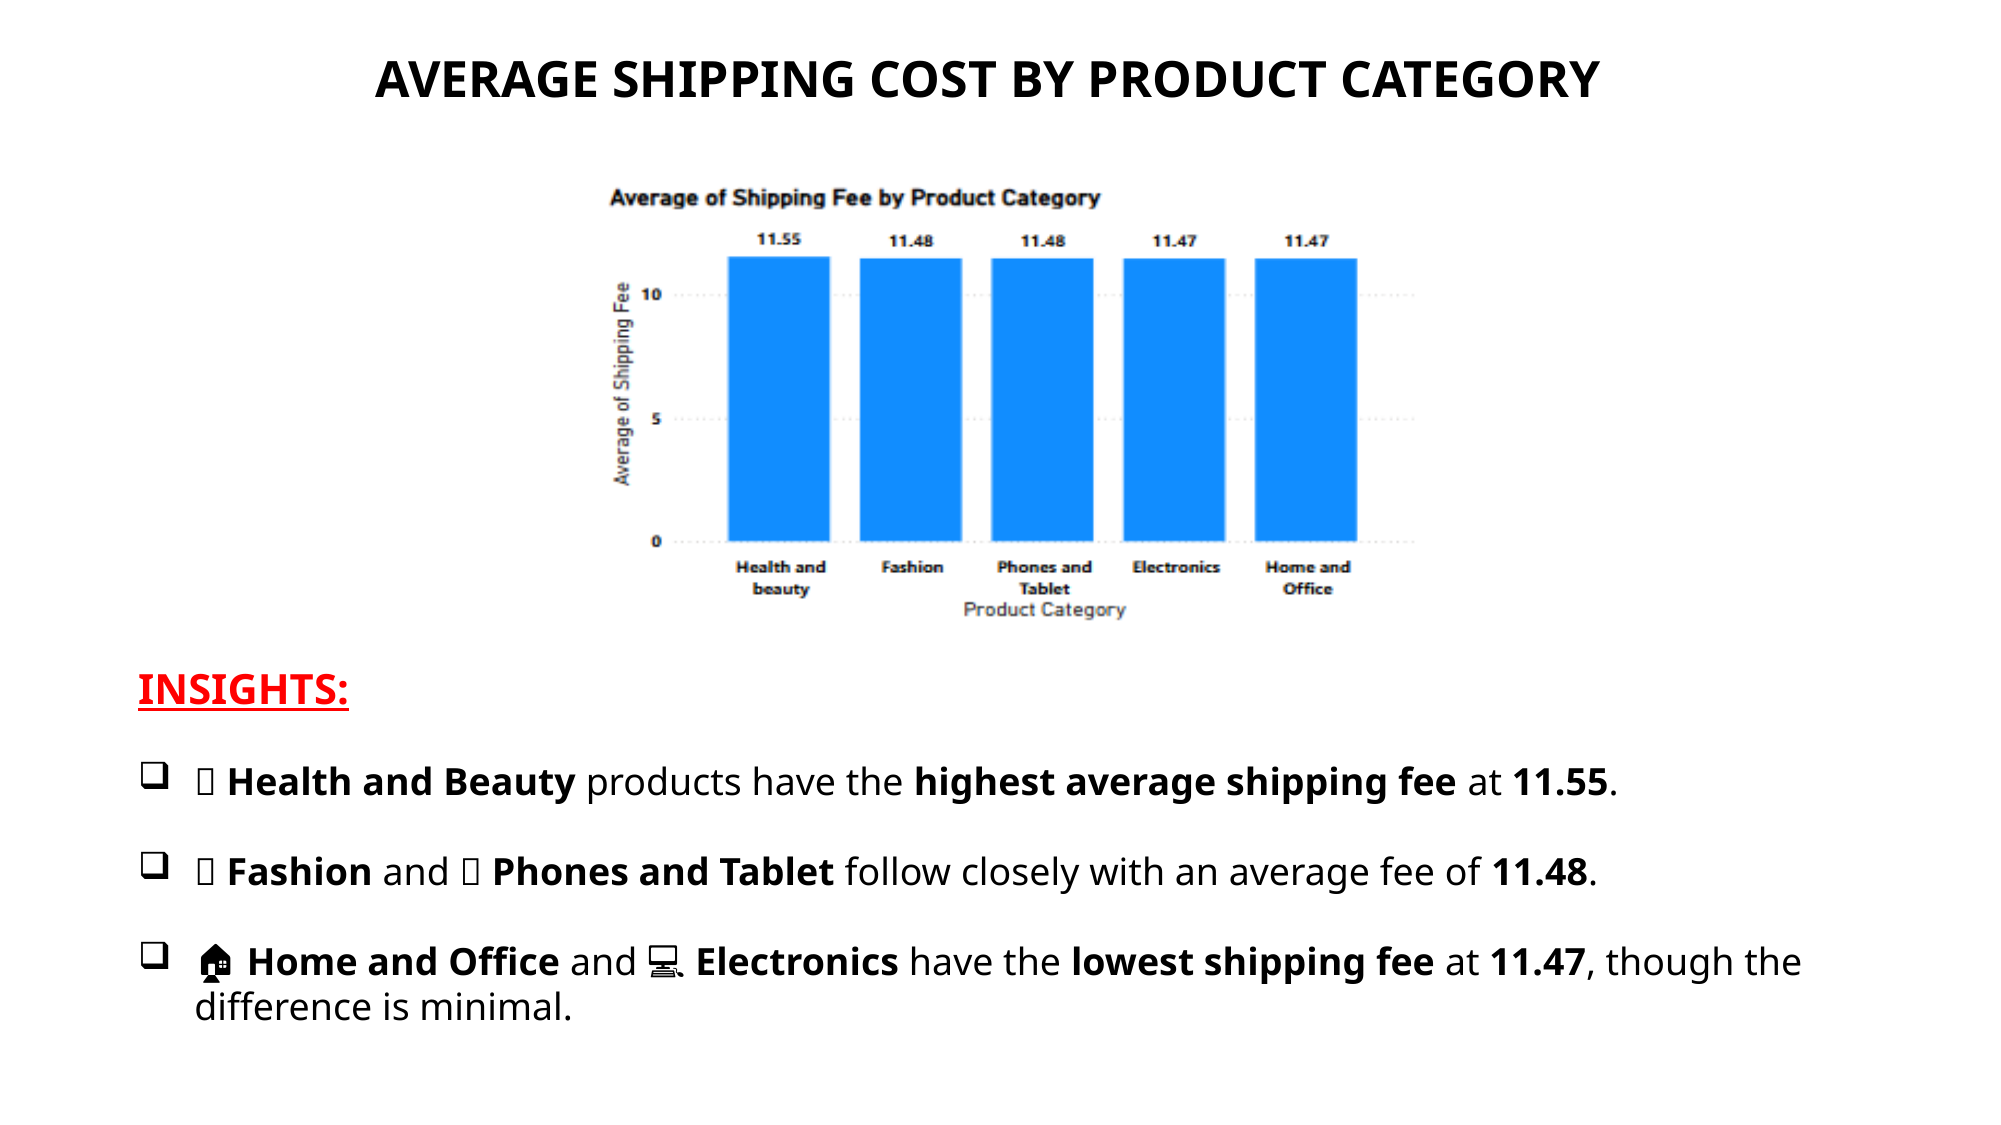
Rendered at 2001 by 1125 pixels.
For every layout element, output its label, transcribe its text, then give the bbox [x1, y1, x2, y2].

text_box INSIGHTS: 💄 Health and Beauty products have the highest average shipping fee at 11.55. 👗 Fashion and 📱 Phones and Tablet follow closely with an average fee of 11.48. 🏠 Home and Office and 💻 Electronics have the lowest shipping fee at 11.47, though the difference is minimal. [123, 655, 1854, 1081]
picture [576, 171, 1444, 657]
text_box AVERAGE SHIPPING COST BY PRODUCT CATEGORY [16, 40, 1960, 115]
